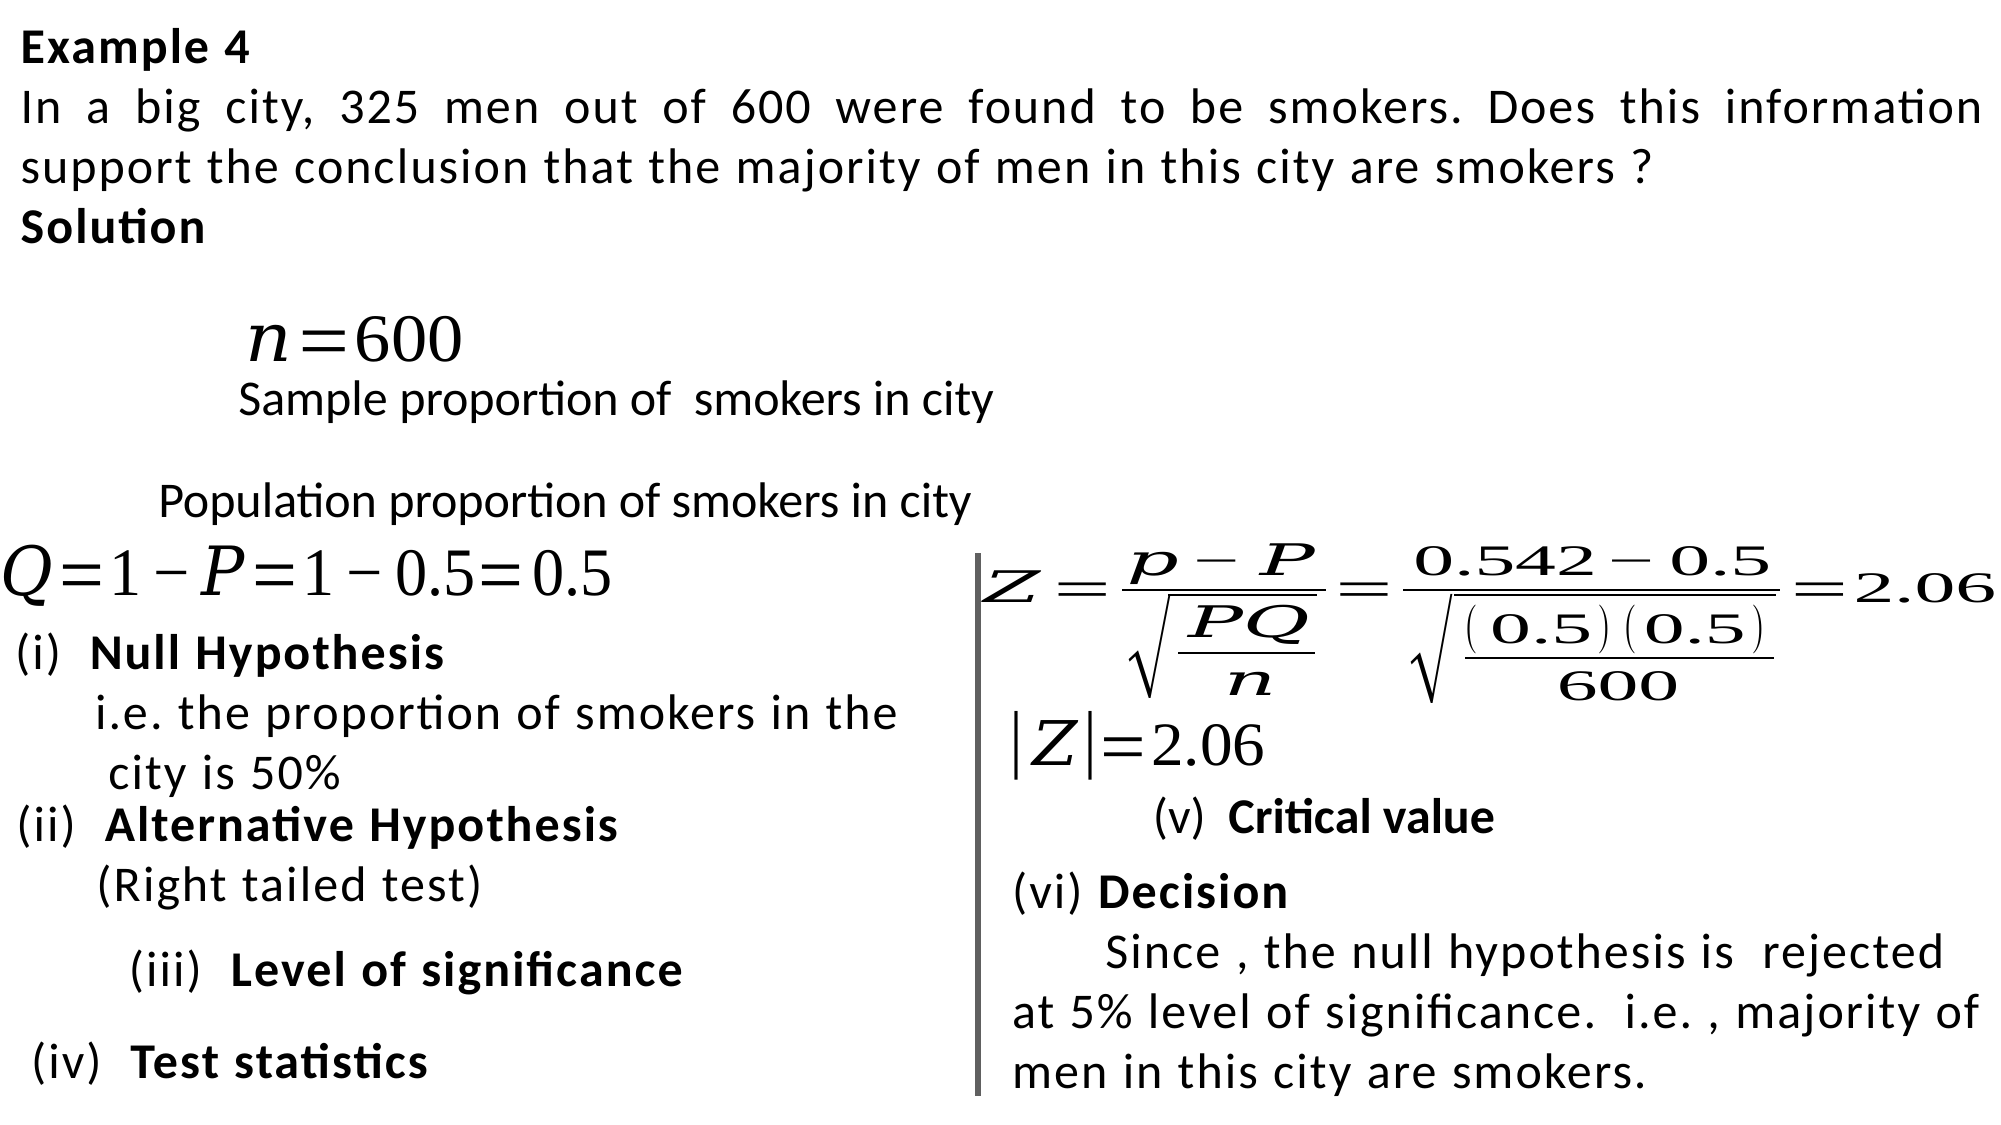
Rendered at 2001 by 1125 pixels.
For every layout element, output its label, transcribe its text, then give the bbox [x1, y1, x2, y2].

text_box Example 4 In a big city, 325 men out of 600 were found to be smokers. Does this information support the conclusion that the majority of men in this city are smokers ? Solution [5, 5, 2000, 261]
text_box (iv) Test statistics [16, 1020, 444, 1096]
